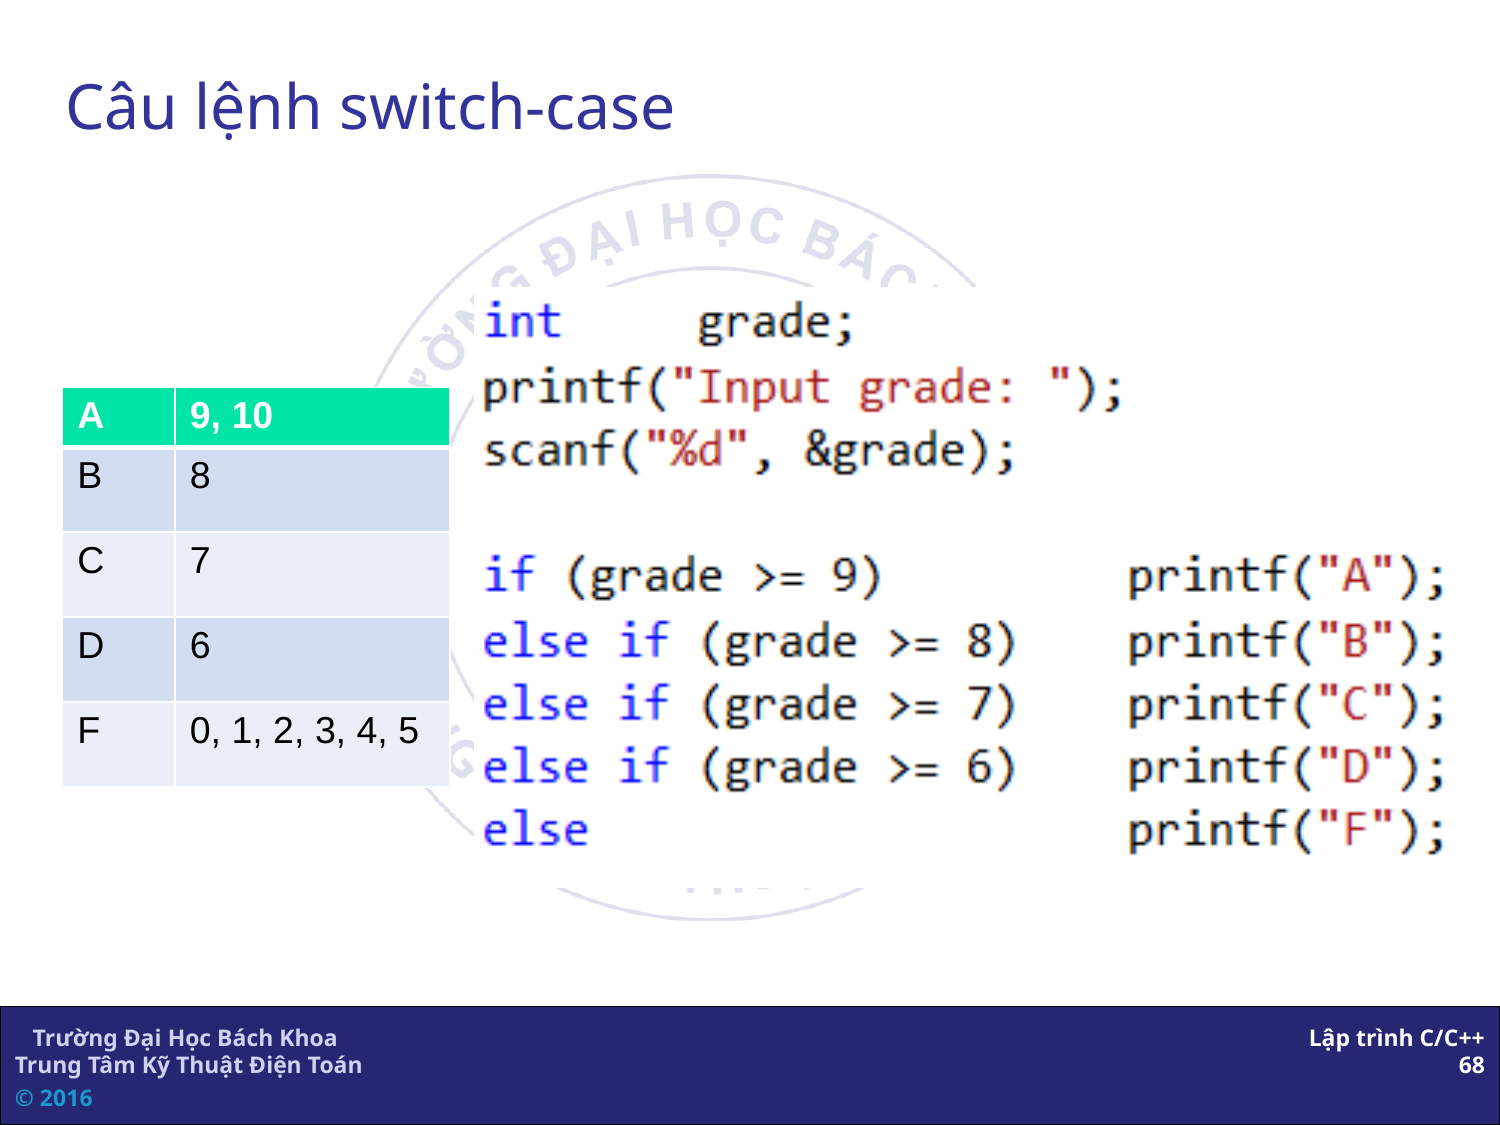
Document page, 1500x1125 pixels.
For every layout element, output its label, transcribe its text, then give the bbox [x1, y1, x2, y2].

table_cell C [63, 533, 174, 616]
table_cell 7 [176, 533, 449, 616]
table_cell D [63, 618, 174, 701]
table_cell F [63, 703, 174, 786]
table_cell 0, 1, 2, 3, 4, 5 [176, 703, 449, 786]
table_header A [63, 388, 174, 445]
table_cell B [63, 450, 174, 531]
table_cell 8 [176, 450, 449, 531]
title Câu lệnh switch-case [50, 12, 1463, 150]
picture [337, 174, 1473, 921]
table_cell 6 [176, 618, 449, 701]
table_header 9, 10 [176, 388, 449, 445]
